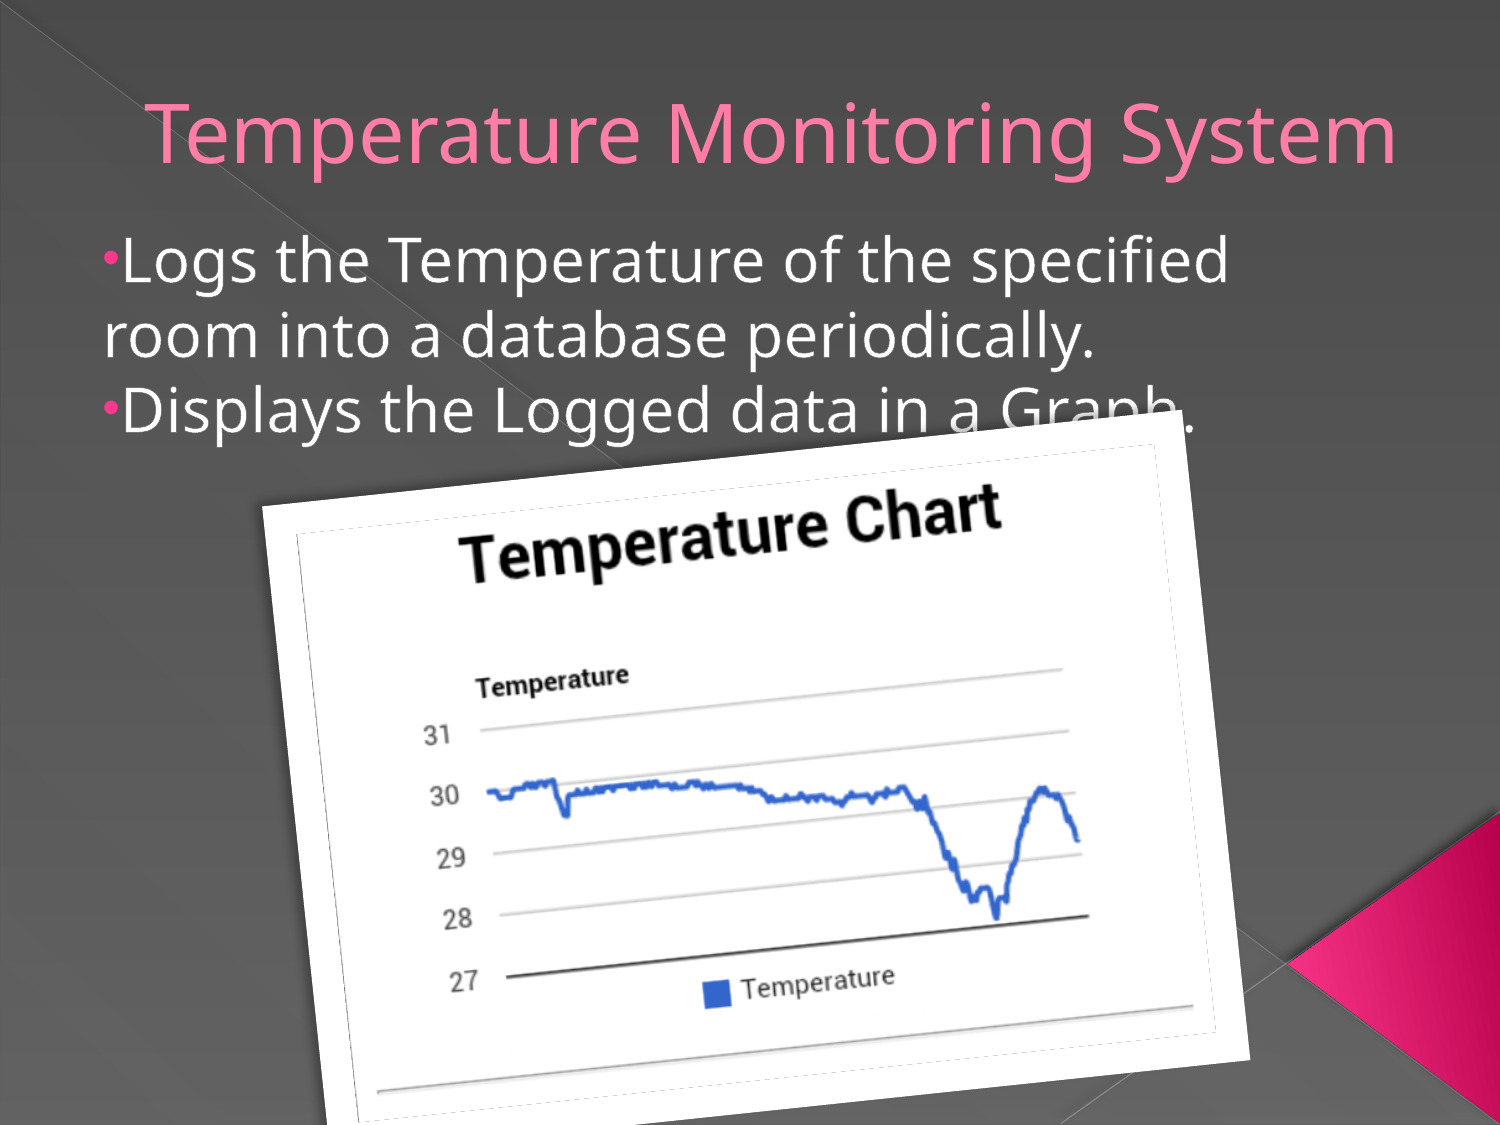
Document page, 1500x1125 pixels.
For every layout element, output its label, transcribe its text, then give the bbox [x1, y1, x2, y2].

subtitle Logs the Temperature of the specified room into a database periodically. Displays the Logged data in a Graph. [87, 212, 1425, 500]
picture [298, 445, 1215, 1122]
title Temperature Monitoring System [50, 50, 1450, 188]
